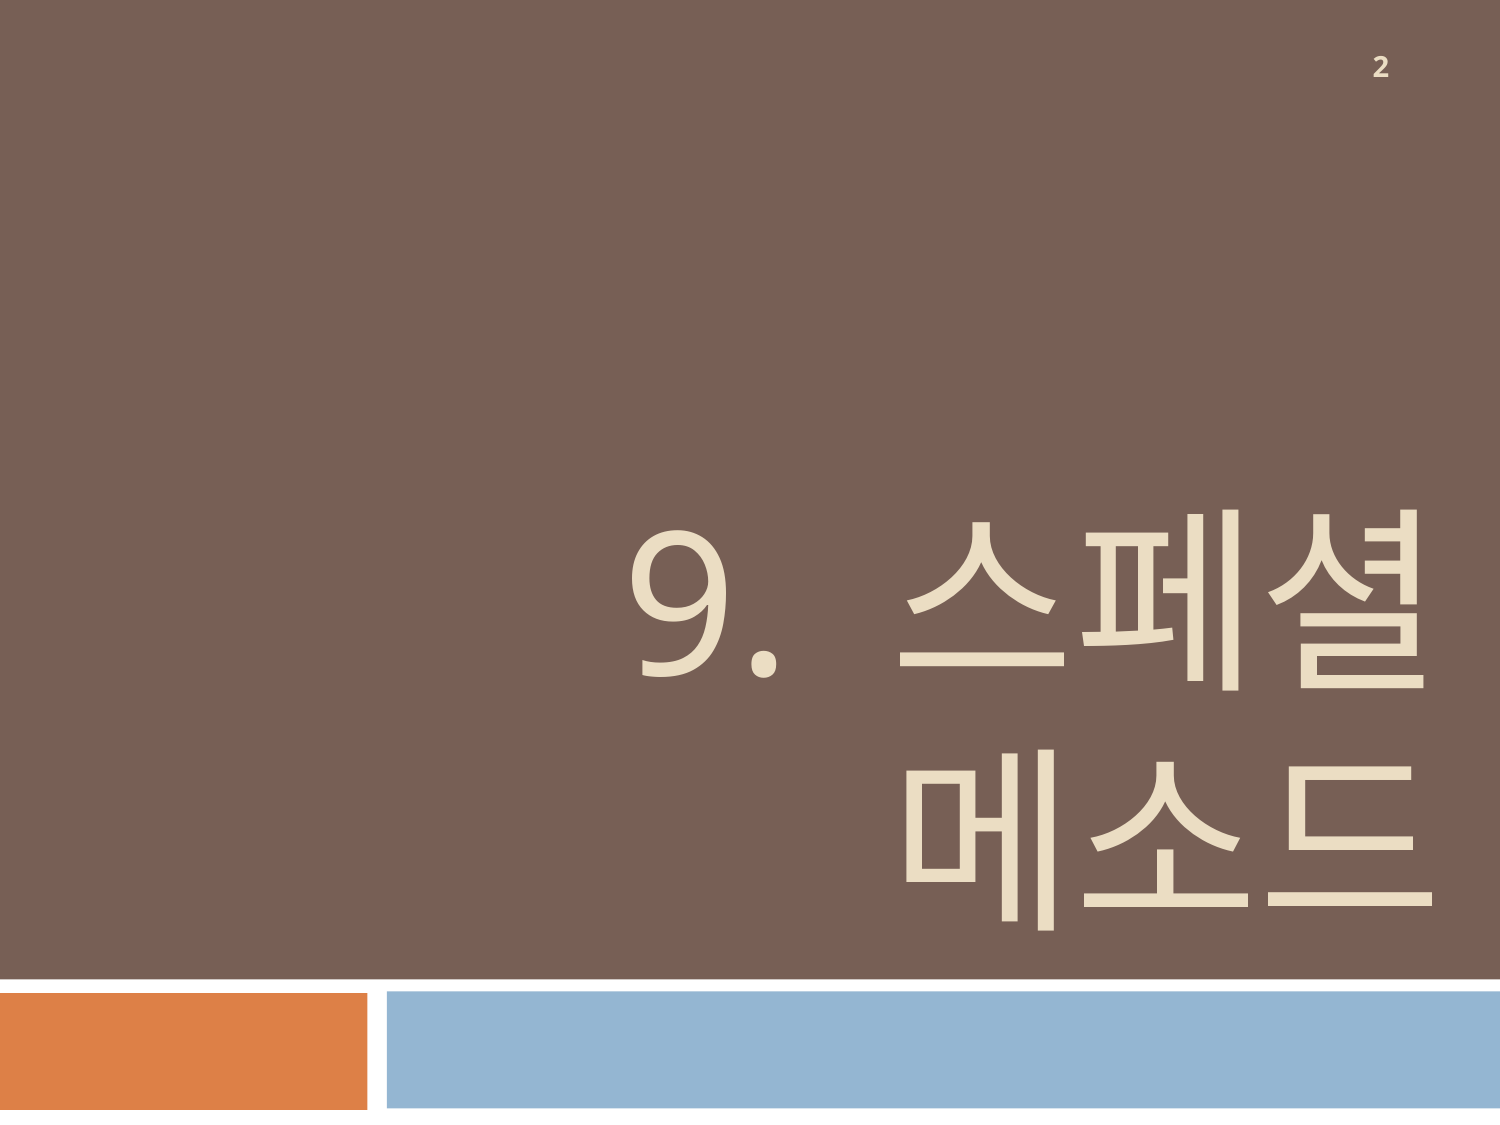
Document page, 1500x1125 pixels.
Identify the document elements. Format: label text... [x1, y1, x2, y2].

slide_number 2 [1363, 41, 1399, 96]
title 9. 스페셜 메소드 [28, 231, 1451, 963]
